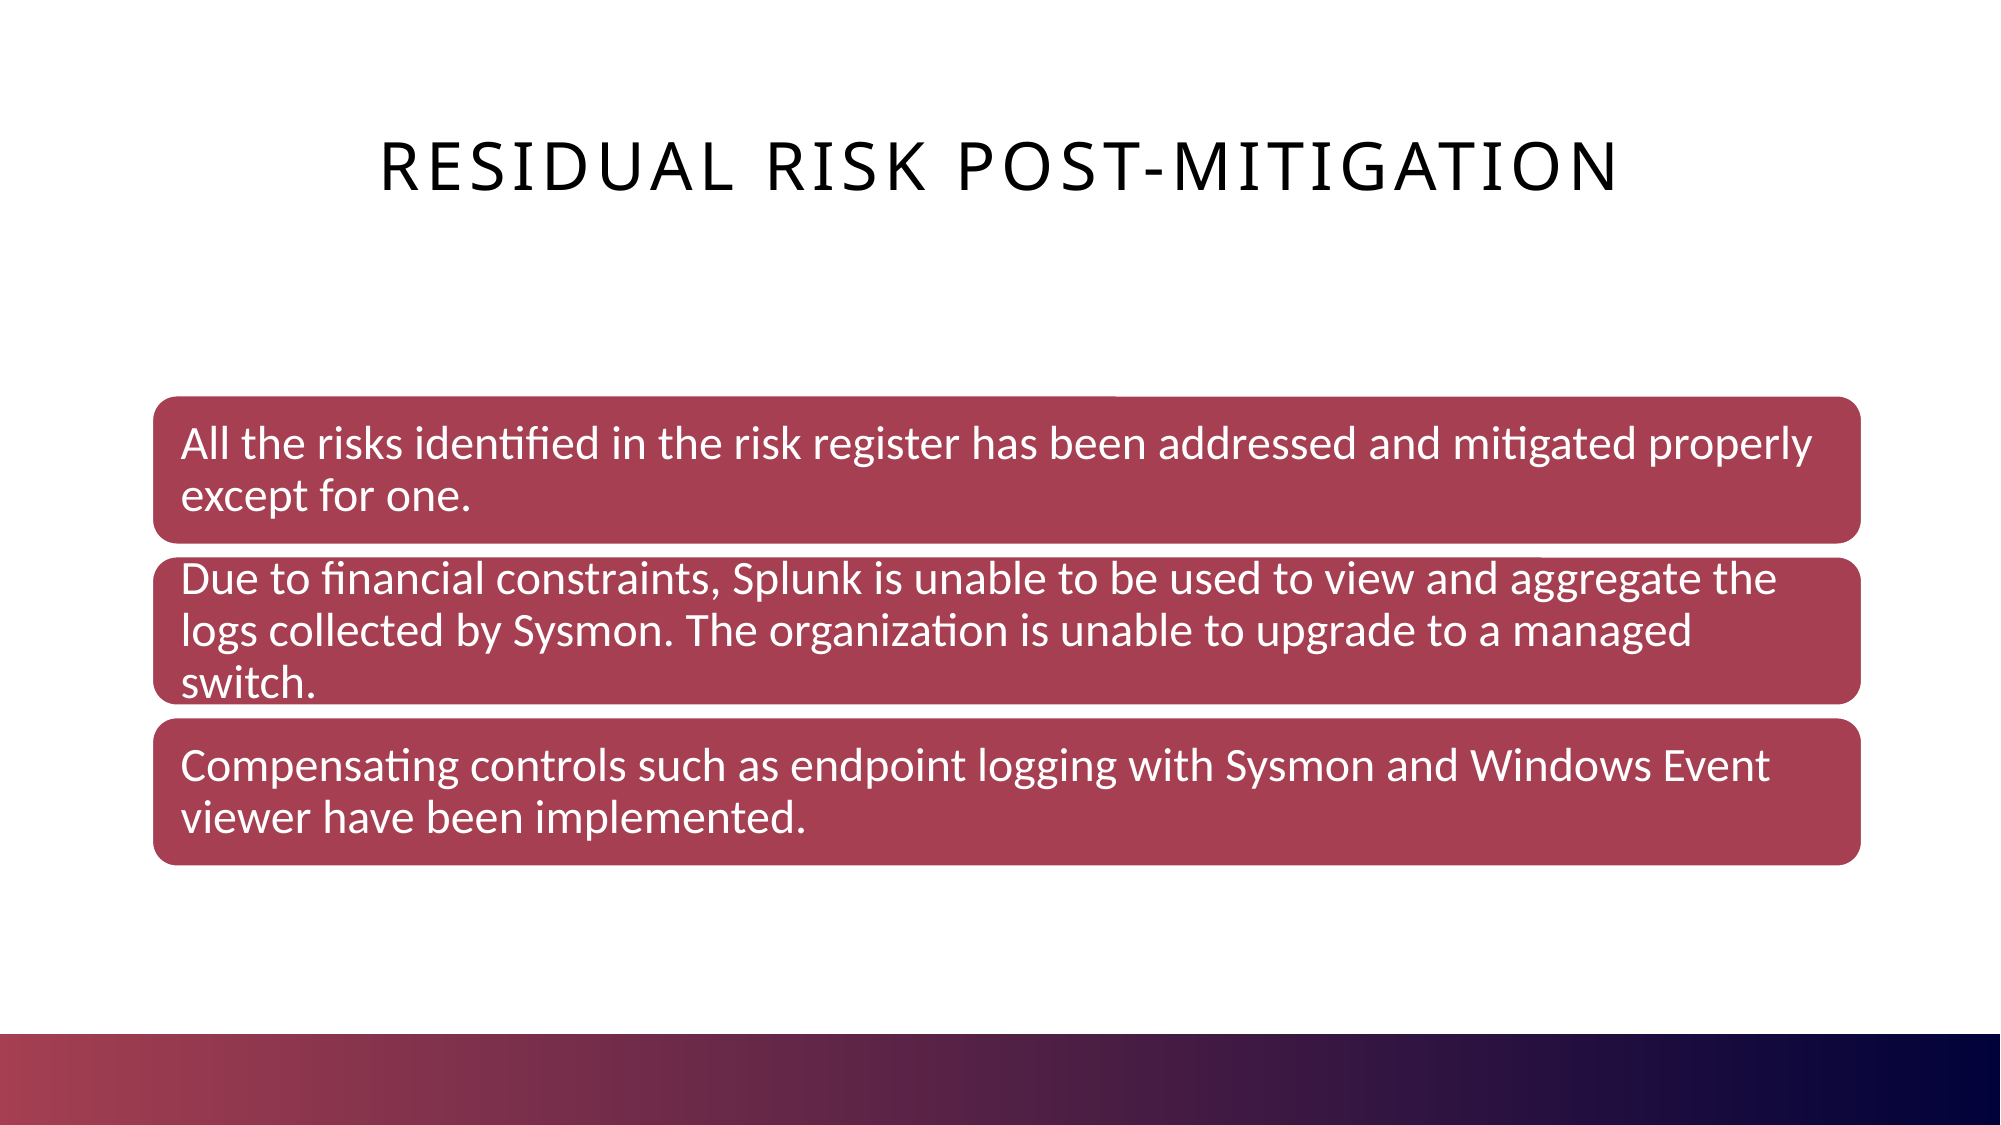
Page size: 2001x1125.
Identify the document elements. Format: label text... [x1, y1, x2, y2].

title Residual Risk Post-Mitigation [137, 60, 1863, 278]
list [151, 293, 1863, 969]
